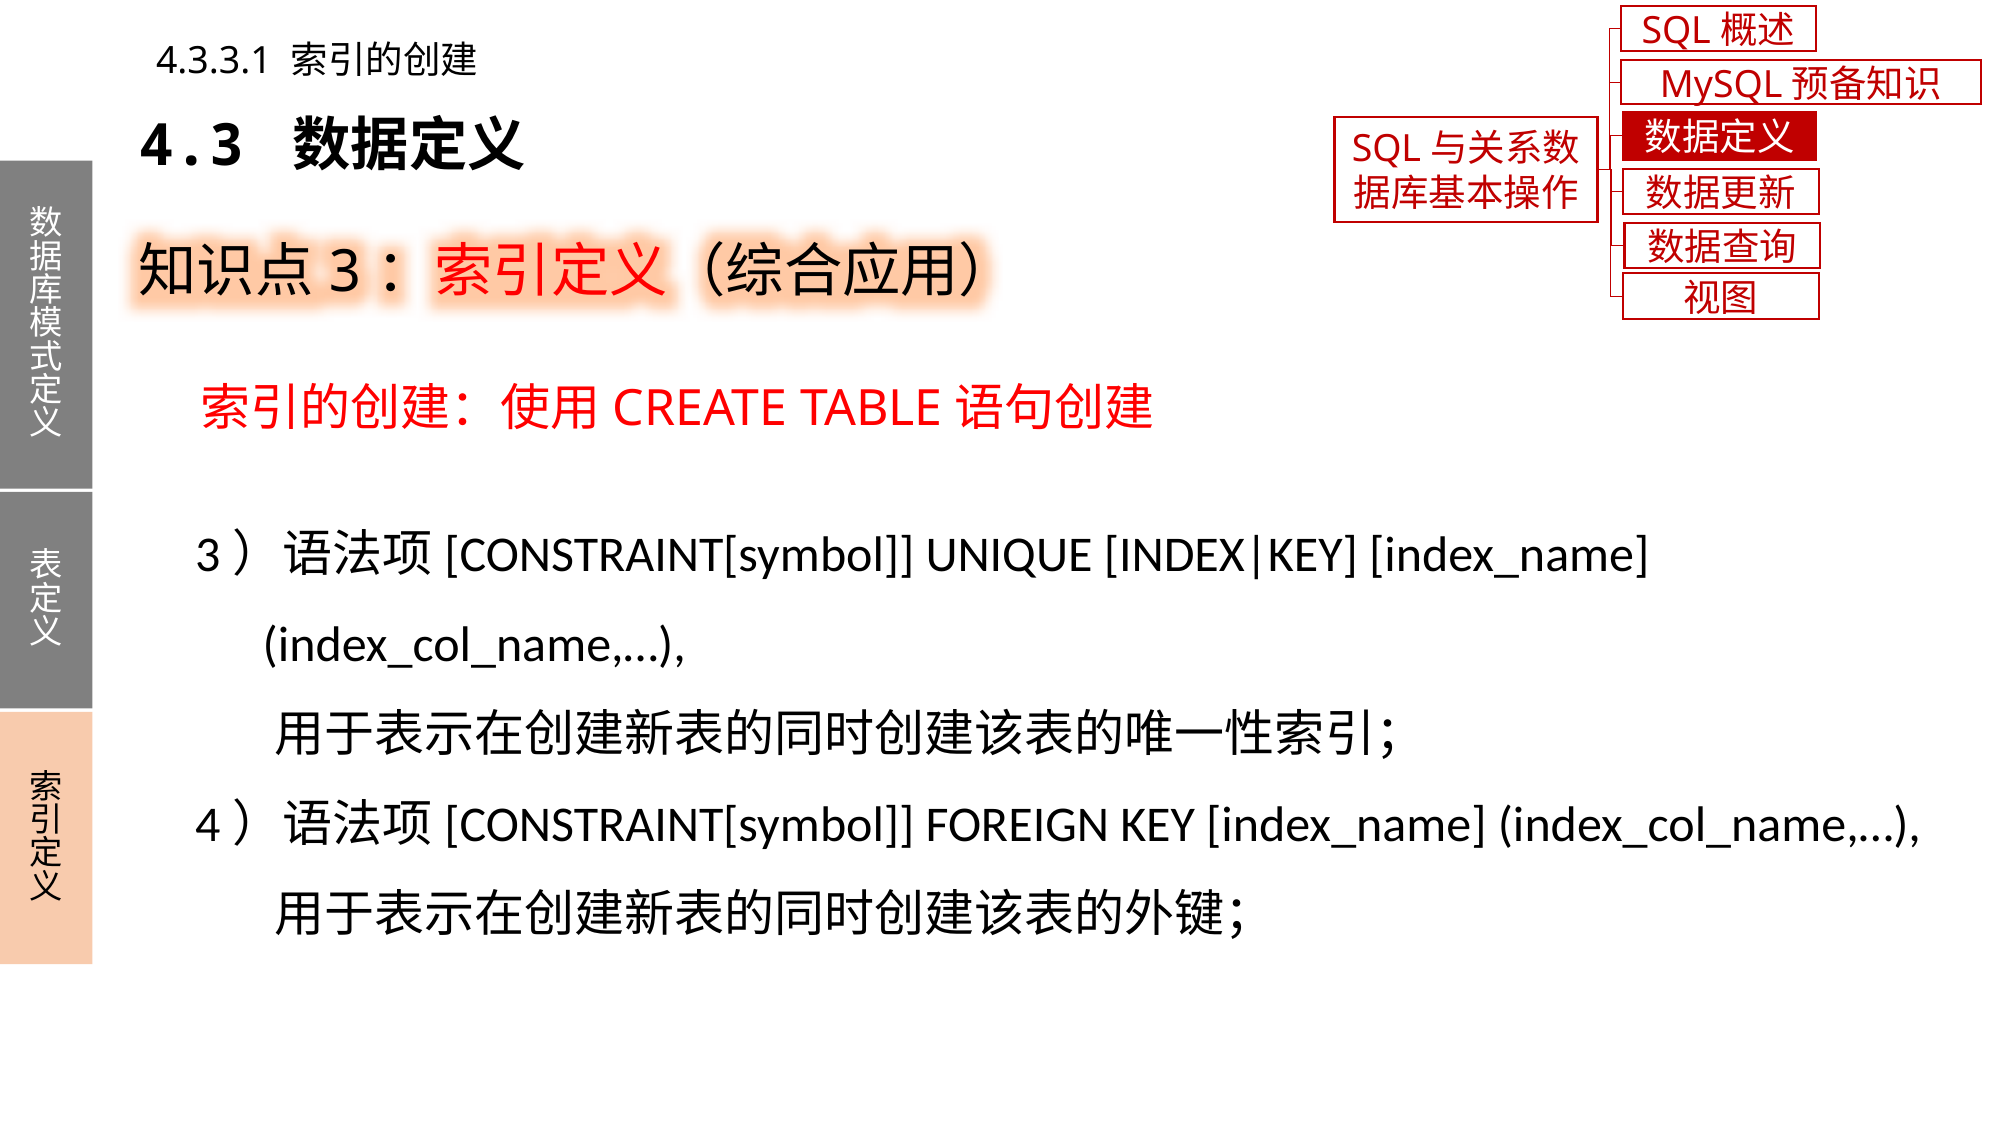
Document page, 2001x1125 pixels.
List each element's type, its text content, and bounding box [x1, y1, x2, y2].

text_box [114, 166, 1954, 339]
text_box MySQL预备知识 [1621, 59, 1982, 105]
text_box 数据定义 [1622, 111, 1817, 161]
text_box SQL与关系数据库基本操作 [118, 170, 1949, 335]
text_box SQL概述 [1620, 5, 1817, 52]
text_box 视图 [1622, 272, 1820, 320]
text_box 4.3 数据定义 [120, 97, 1568, 155]
text_box 3）语法项[CONSTRAINT[symbol]] UNIQUE [INDEX|KEY] [index_name] (index_col_name,…), 用于表示在创建新表的同时创建该表的唯一性索引； 4）语法项[CONSTRAINT[symbol]] FOREIGN KEY [index_name] (index_col_name,…), 用于表示在创建新表的同时创建该表的外键； [180, 483, 1937, 1039]
text_box 知识点3：索引定义（综合应用） [120, 172, 1945, 329]
text_box 4.3.3.1 索引的创建 [141, 28, 493, 89]
text_box SQL与关系数据库基本操作 [1333, 116, 1597, 223]
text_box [1597, 135, 1623, 169]
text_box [0, 160, 93, 965]
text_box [1597, 169, 1623, 297]
text_box 数据查询 [1623, 222, 1821, 269]
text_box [1597, 82, 1621, 135]
text_box 索引的创建：使用CREATE TABLE语句创建 [186, 350, 1827, 443]
text_box 数据更新 [1623, 168, 1820, 215]
text_box SQL与关系数据库基本操作 [120, 163, 1333, 170]
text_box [1597, 28, 1621, 82]
text_box 知识点3：索引定义（综合应用） [120, 155, 1333, 159]
